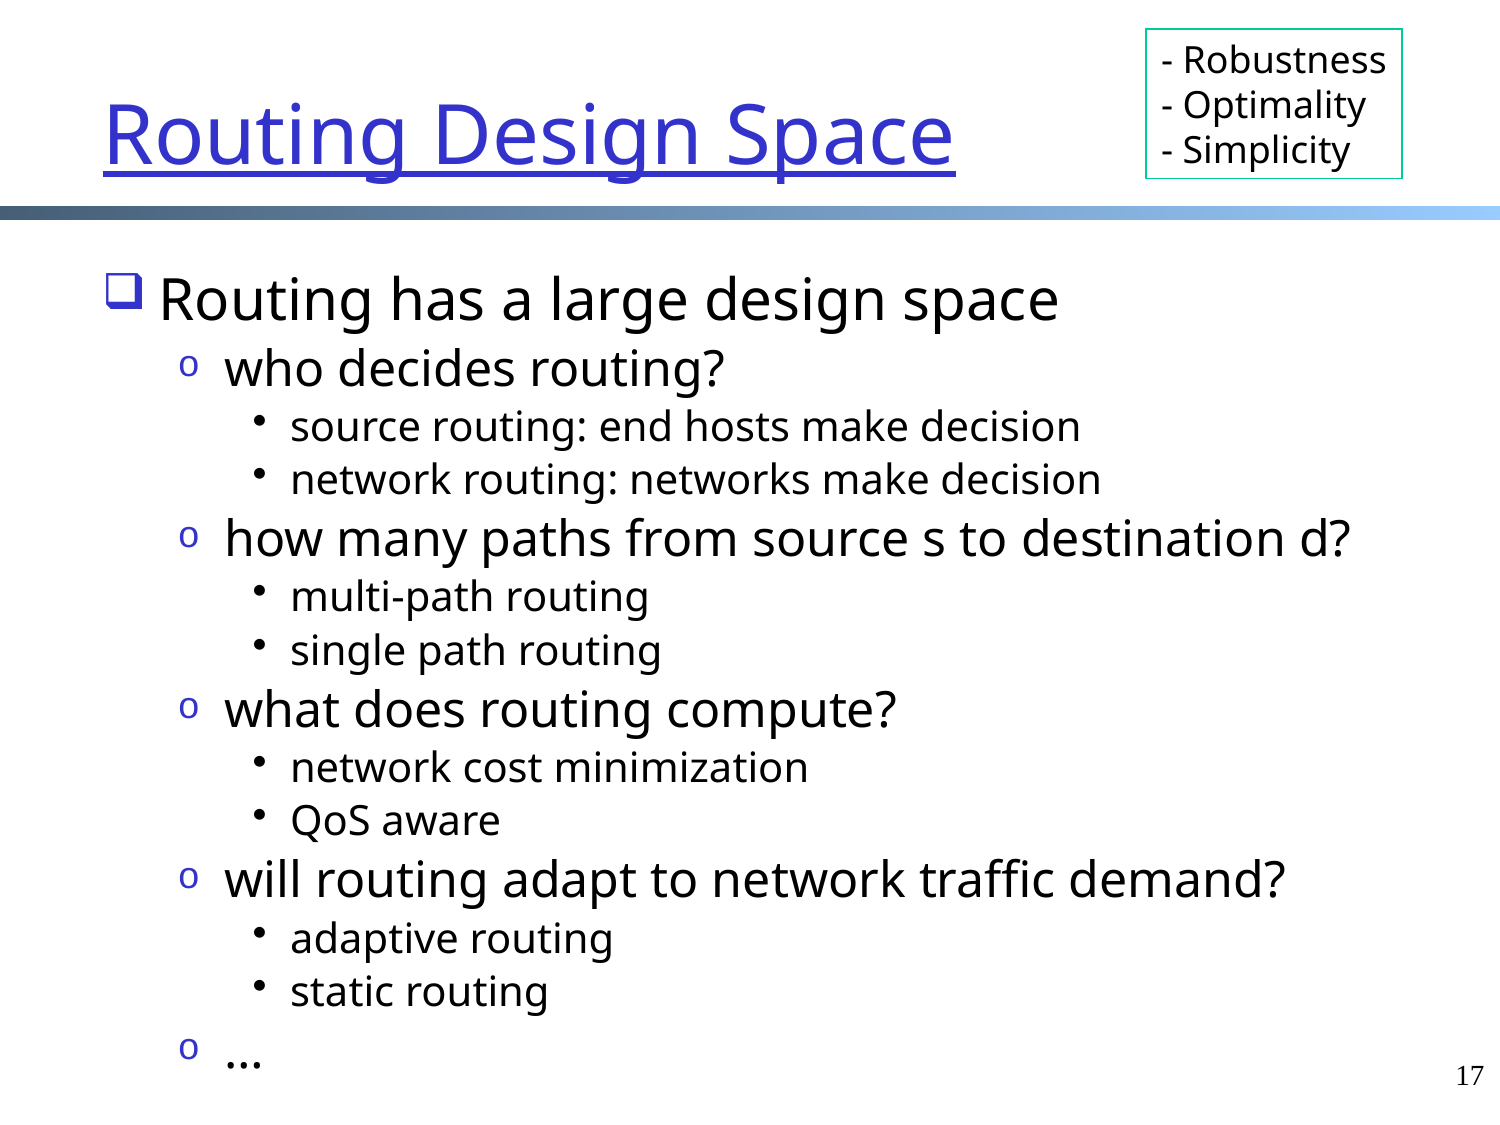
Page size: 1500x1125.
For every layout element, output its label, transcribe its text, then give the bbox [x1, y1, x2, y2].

list Routing has a large design space who decides routing? source routing: end hosts make decision network routing: networks make decision how many paths from source s to destination d? multi-path routing single path routing what does routing compute? network cost minimization QoS aware will routing adapt to network traffic demand? adaptive routing static routing … [87, 262, 1432, 1025]
text_box [1424, 207, 1428, 219]
slide_number 17 [1187, 1048, 1500, 1124]
text_box - Robustness - Optimality - Simplicity [1146, 28, 1402, 179]
title Routing Design Space [87, 37, 1363, 225]
